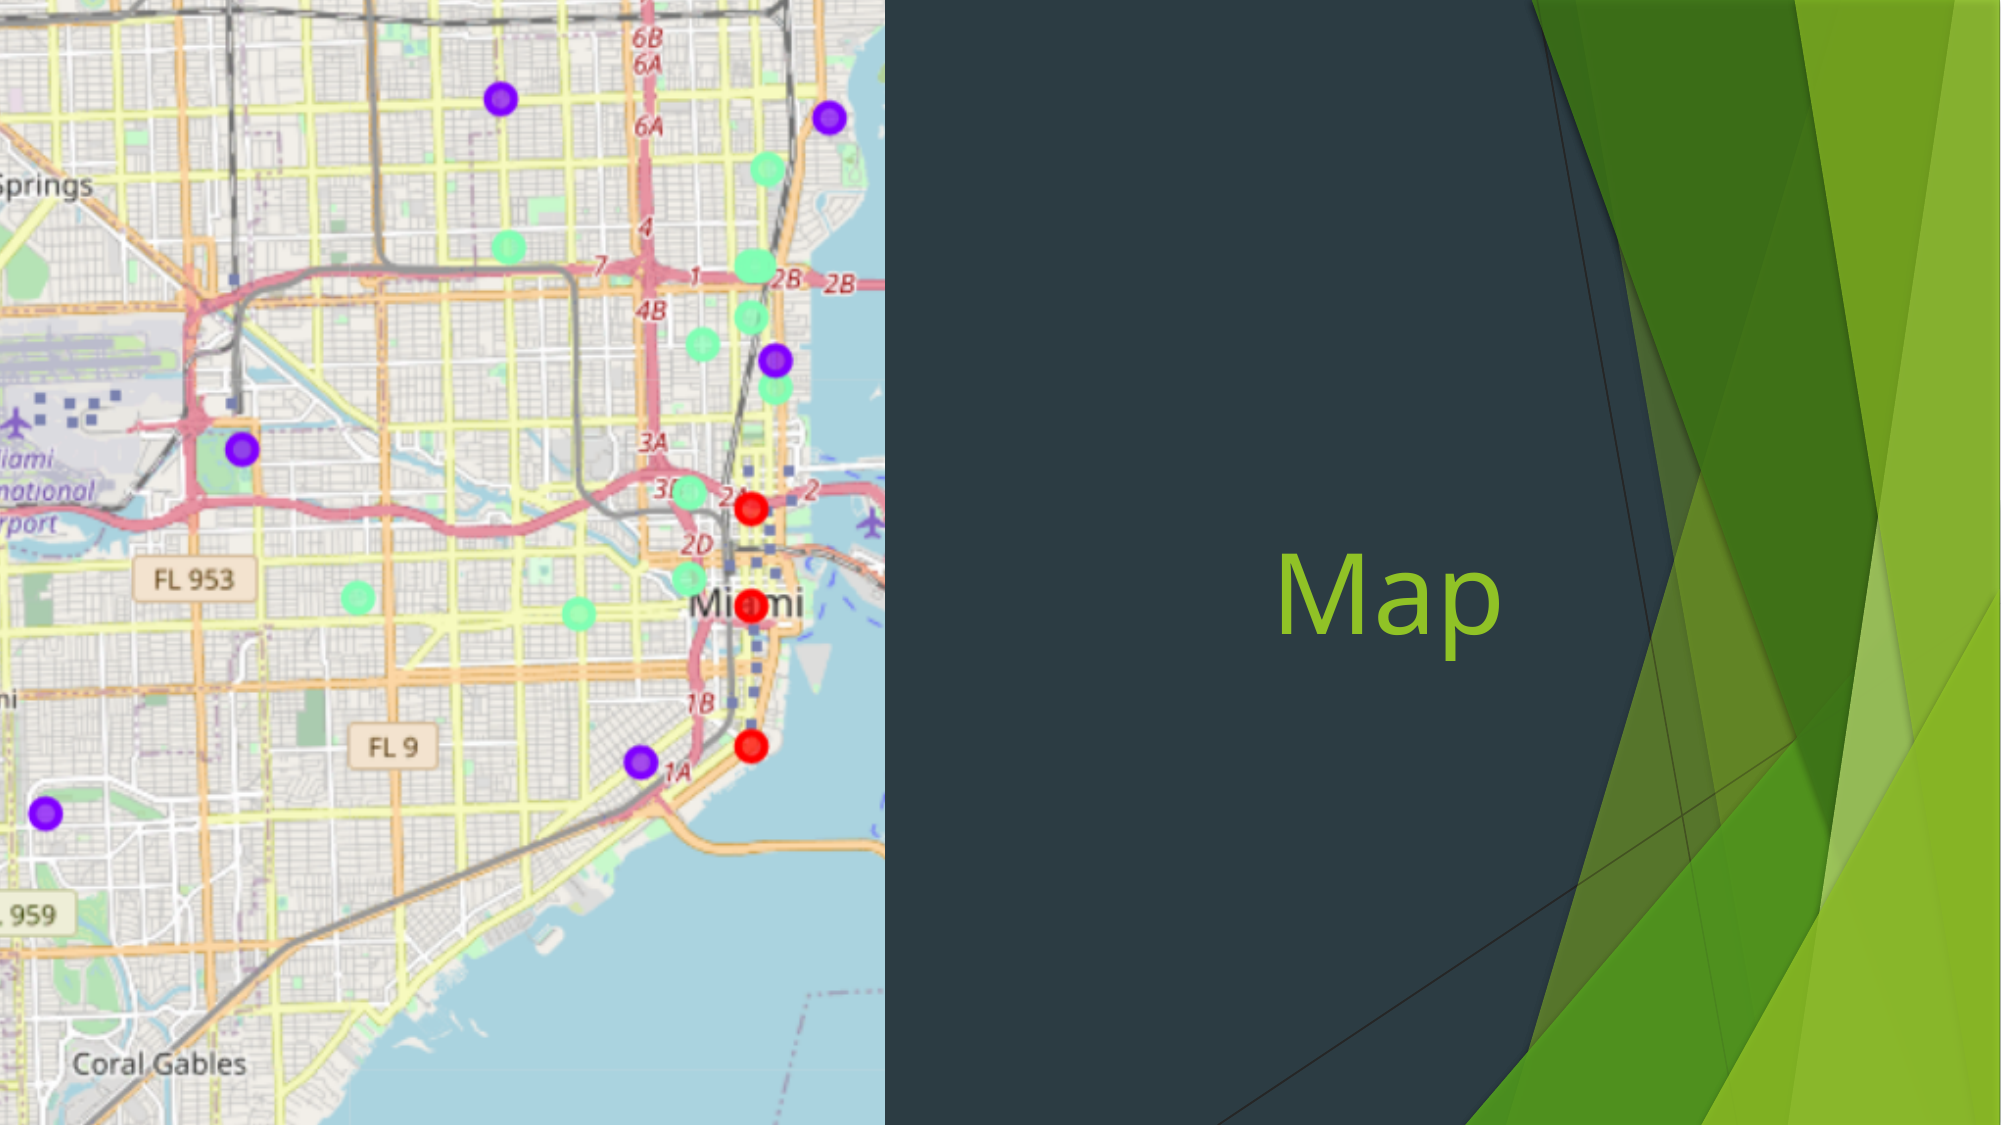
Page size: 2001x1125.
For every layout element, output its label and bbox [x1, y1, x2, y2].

text_box [887, 0, 2000, 1125]
list [0, 0, 886, 1125]
